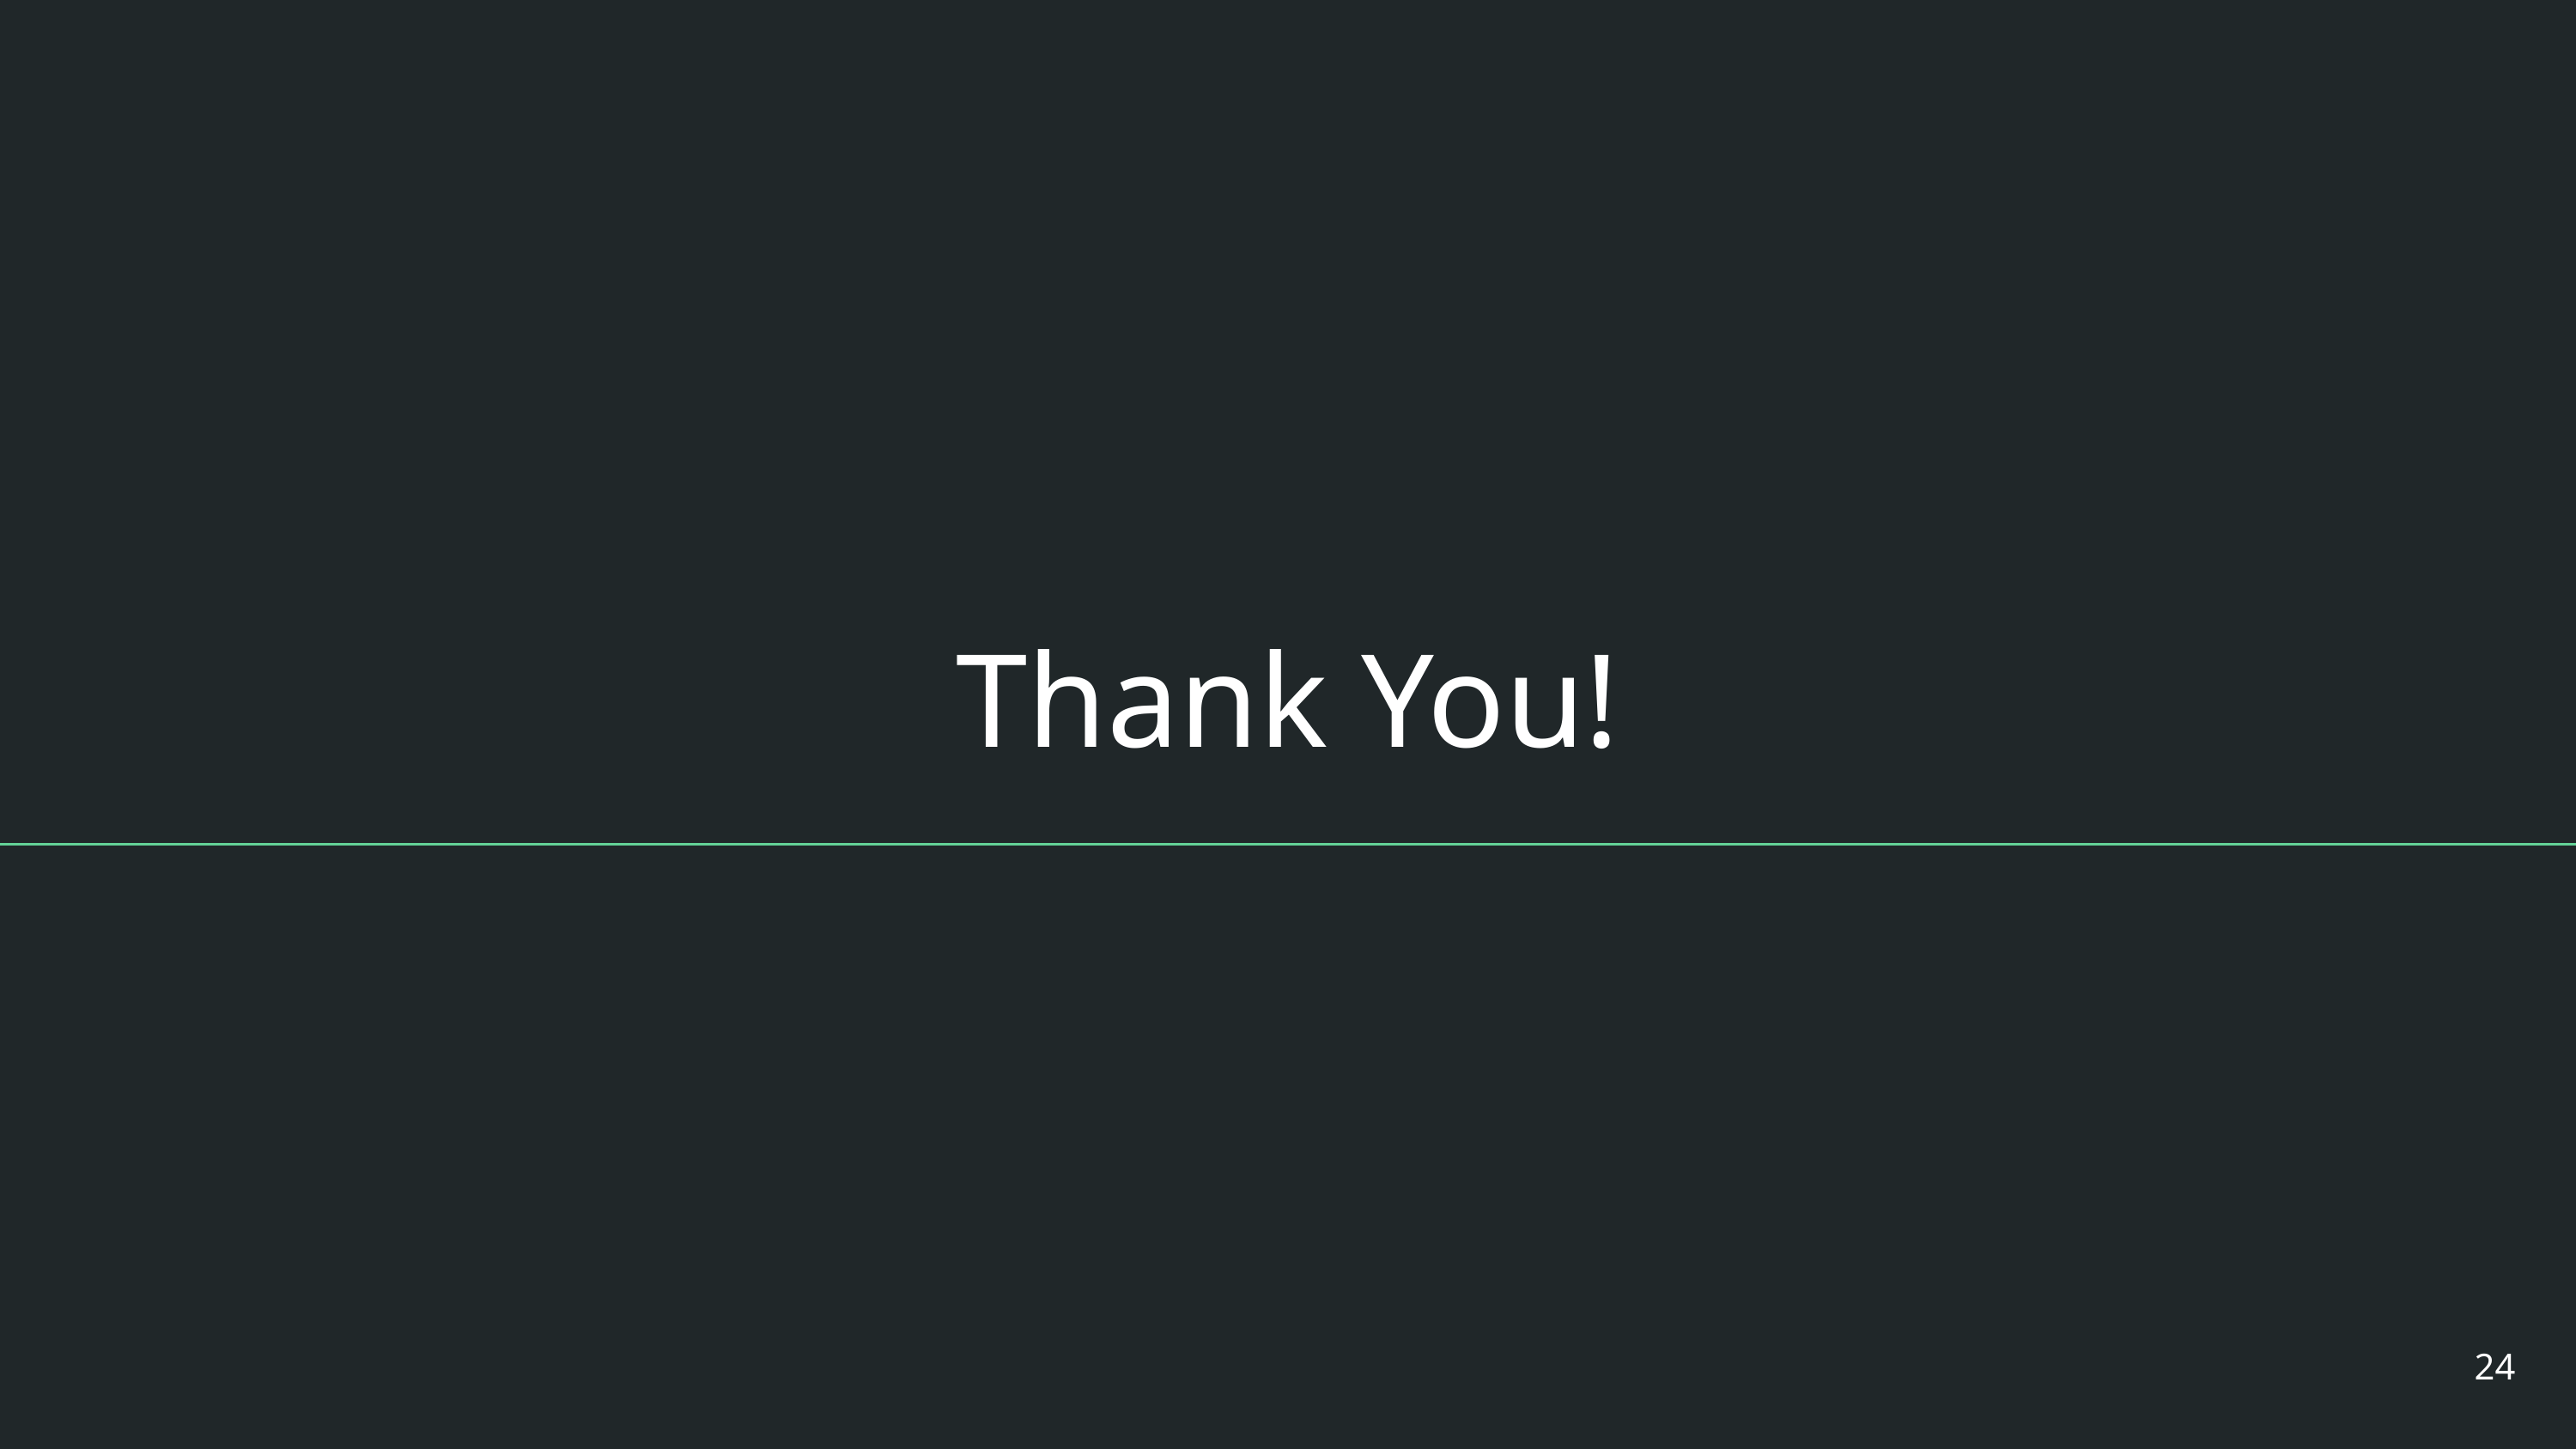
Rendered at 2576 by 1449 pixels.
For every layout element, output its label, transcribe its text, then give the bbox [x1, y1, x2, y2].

slide_number ‹#› [2386, 1313, 2542, 1425]
title Thank You! [143, 579, 2433, 799]
